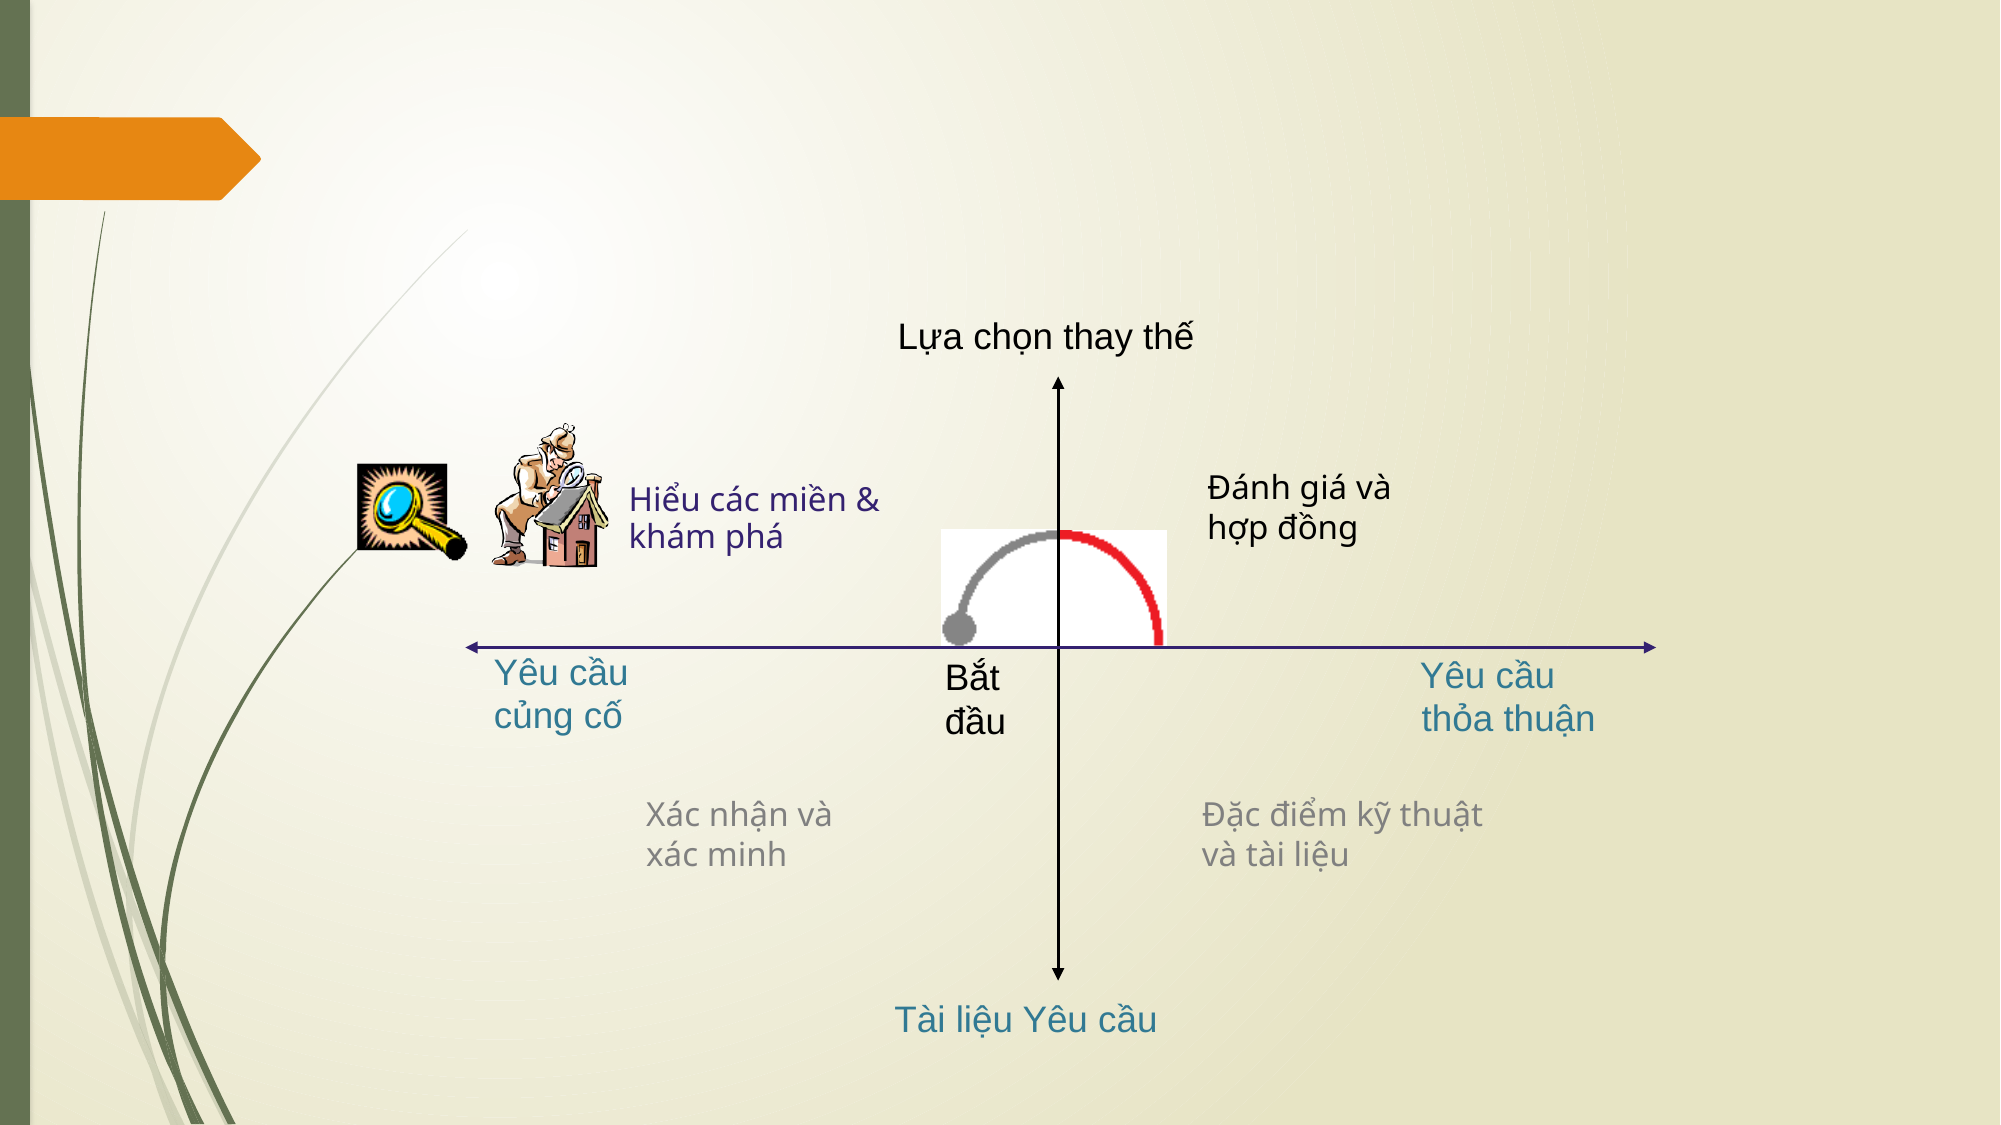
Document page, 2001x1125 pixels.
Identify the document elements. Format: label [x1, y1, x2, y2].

text_box [345, 312, 1657, 1047]
